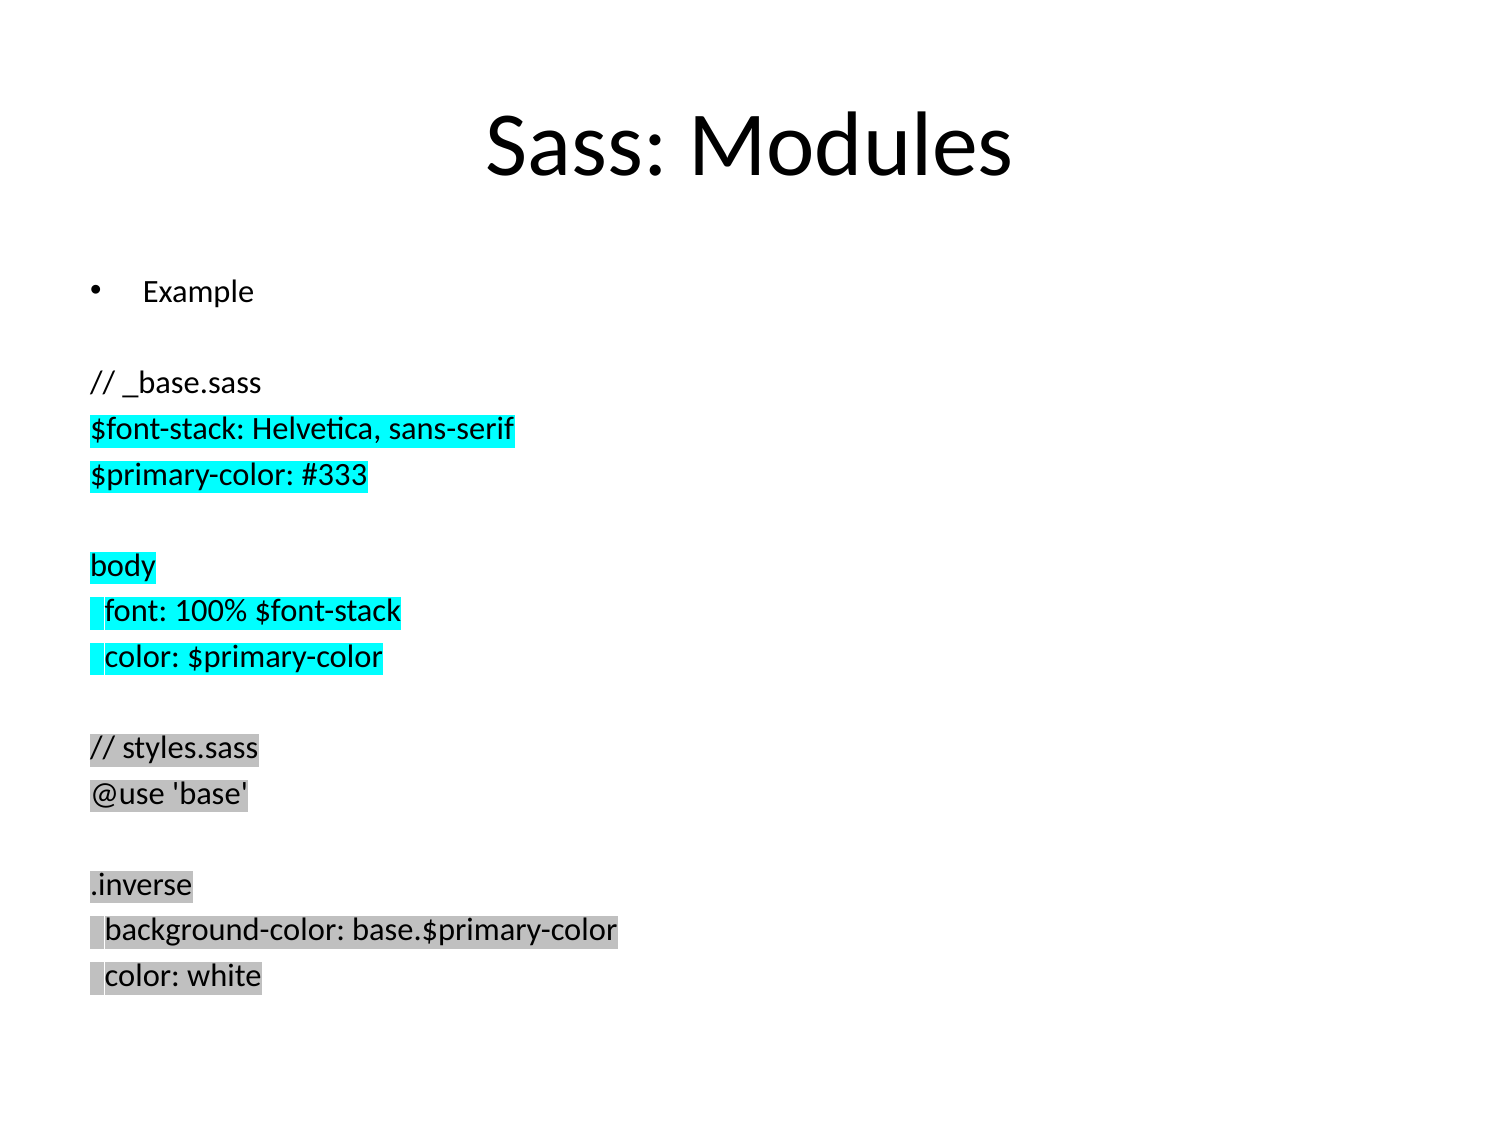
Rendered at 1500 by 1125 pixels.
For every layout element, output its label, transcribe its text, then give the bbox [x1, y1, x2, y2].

title Sass: Modules [75, 45, 1425, 233]
list Example // _base.sass $font-stack: Helvetica, sans-serif $primary-color: #333 body font: 100% $font-stack color: $primary-color // styles.sass @use 'base' .inverse background-color: base.$primary-color color: white [75, 262, 1425, 1005]
